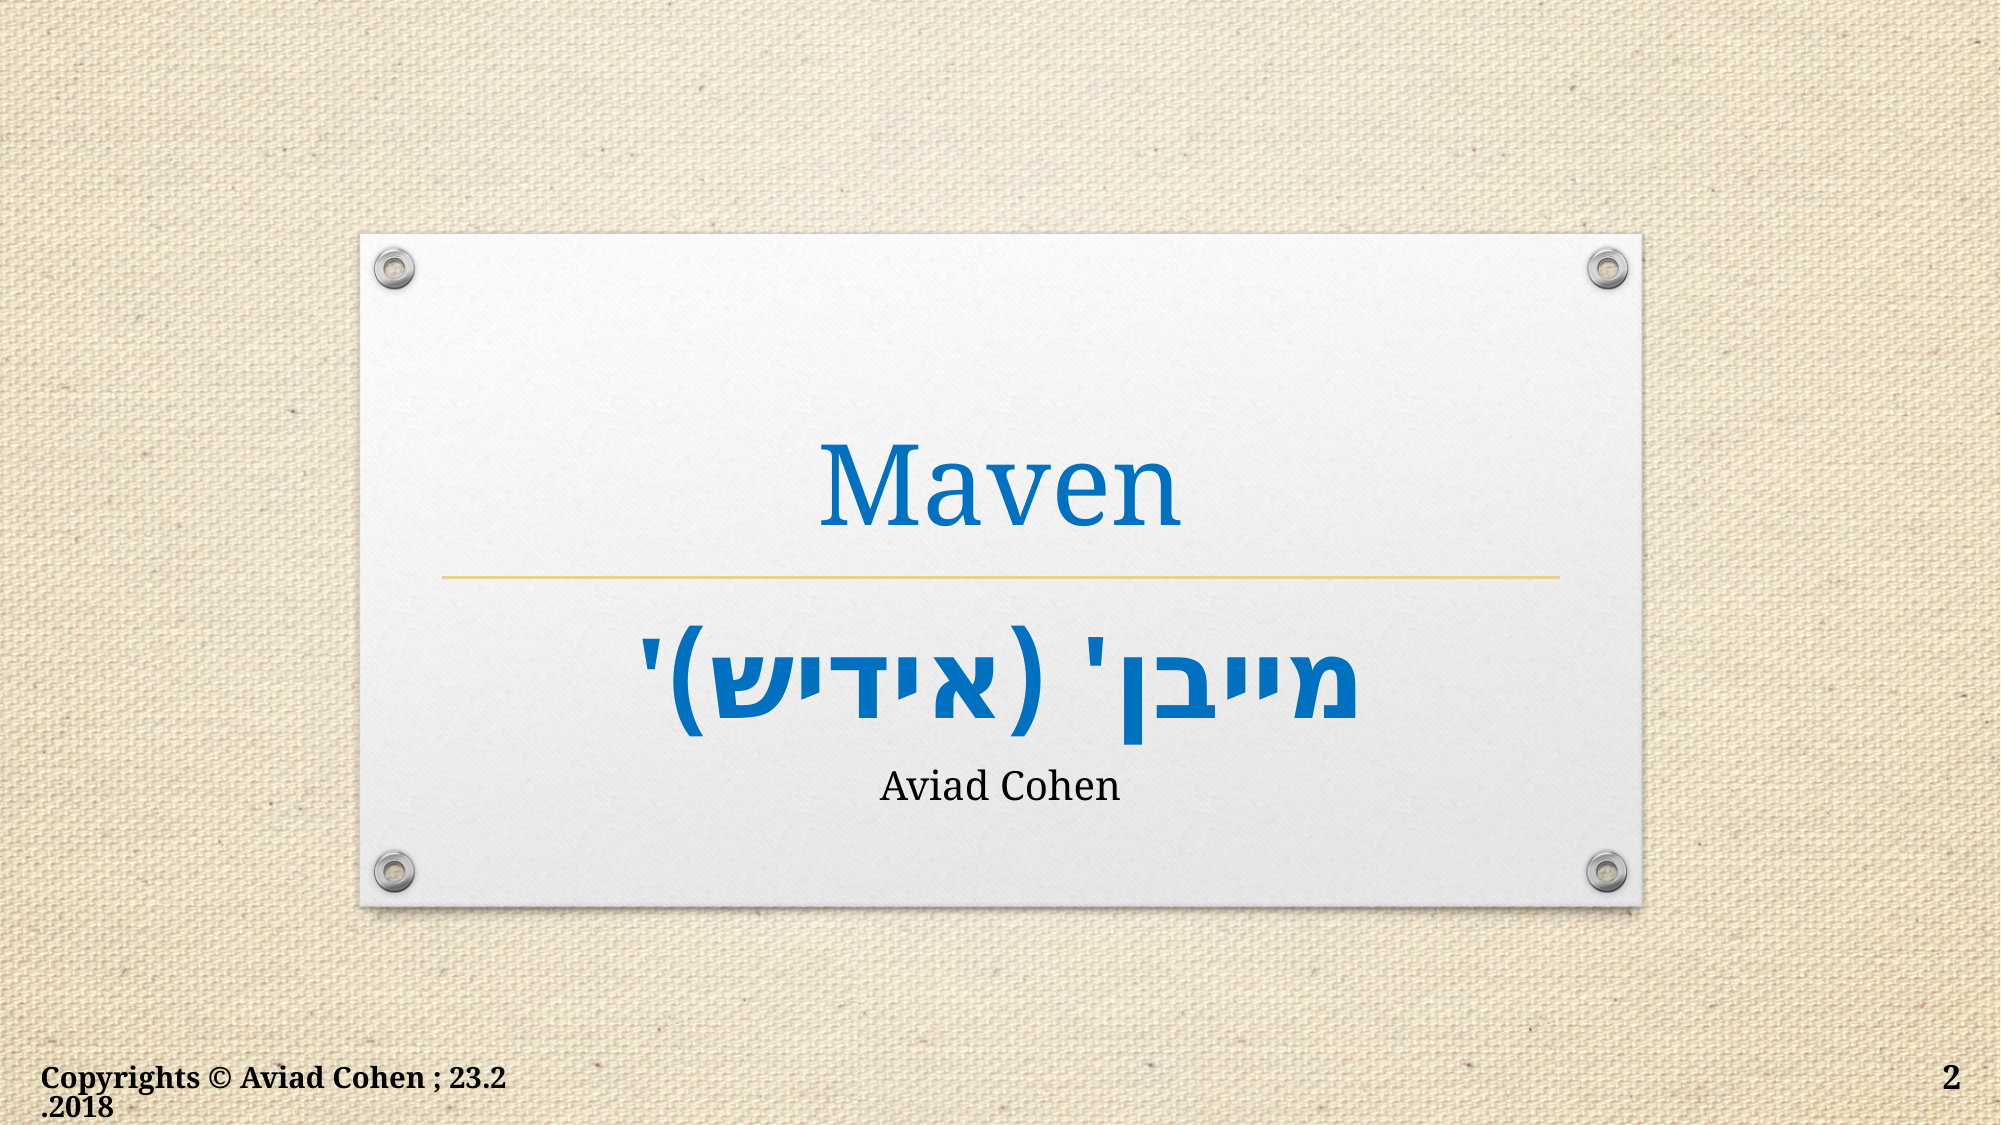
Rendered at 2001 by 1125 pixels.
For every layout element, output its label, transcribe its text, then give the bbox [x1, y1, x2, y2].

picture [0, 0, 2001, 1125]
footer Copyrights © Aviad Cohen ; 23.2.2018 [25, 1056, 528, 1103]
subtitle 'מייבן' (אידיש) Aviad Cohen [441, 600, 1560, 817]
slide_number 2 [1885, 1056, 1977, 1103]
title Maven [441, 306, 1560, 556]
